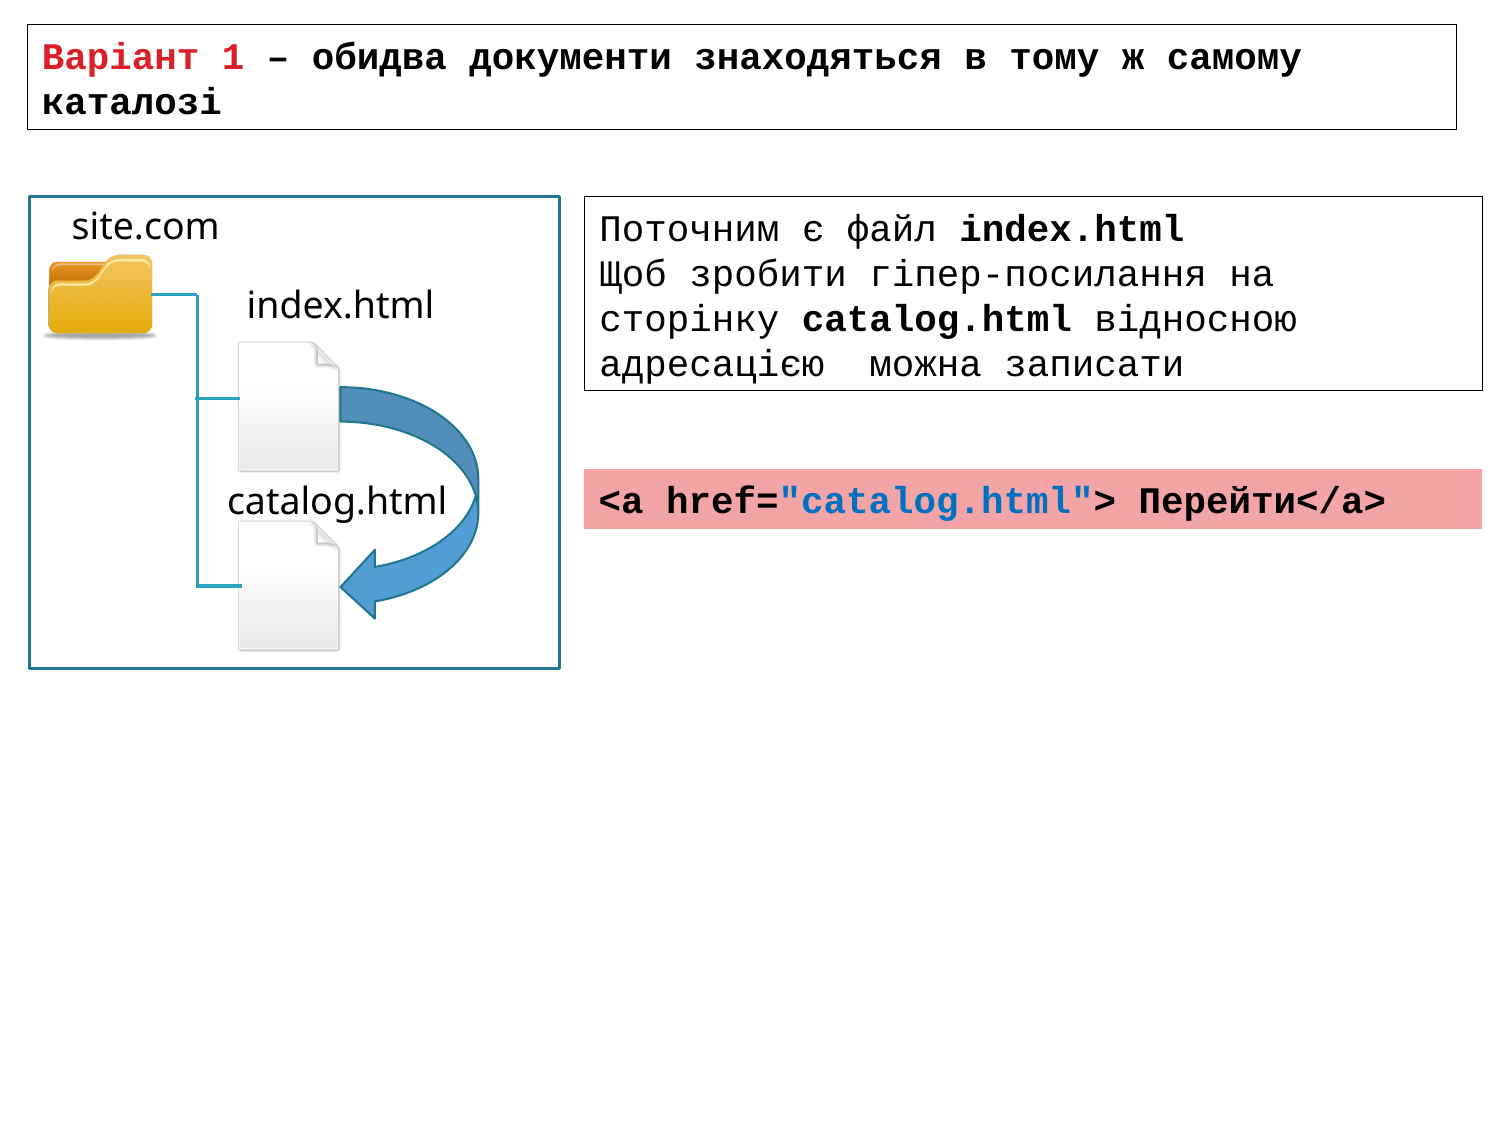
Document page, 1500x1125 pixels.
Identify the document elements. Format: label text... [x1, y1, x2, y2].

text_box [220, 468, 455, 659]
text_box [52, 194, 443, 480]
text_box Варіант 1 – обидва документи знаходяться в тому ж самому каталозі [27, 24, 1457, 130]
text_box <a href="catalog.html"> Перейти</a> [583, 469, 1483, 529]
text_box [447, 414, 483, 566]
text_box Поточним є файл index.html Щоб зробити гіпер-посилання на сторінку catalog.html відносною адресацією можна записати [584, 196, 1483, 391]
text_box [25, 192, 564, 673]
picture [40, 233, 52, 352]
